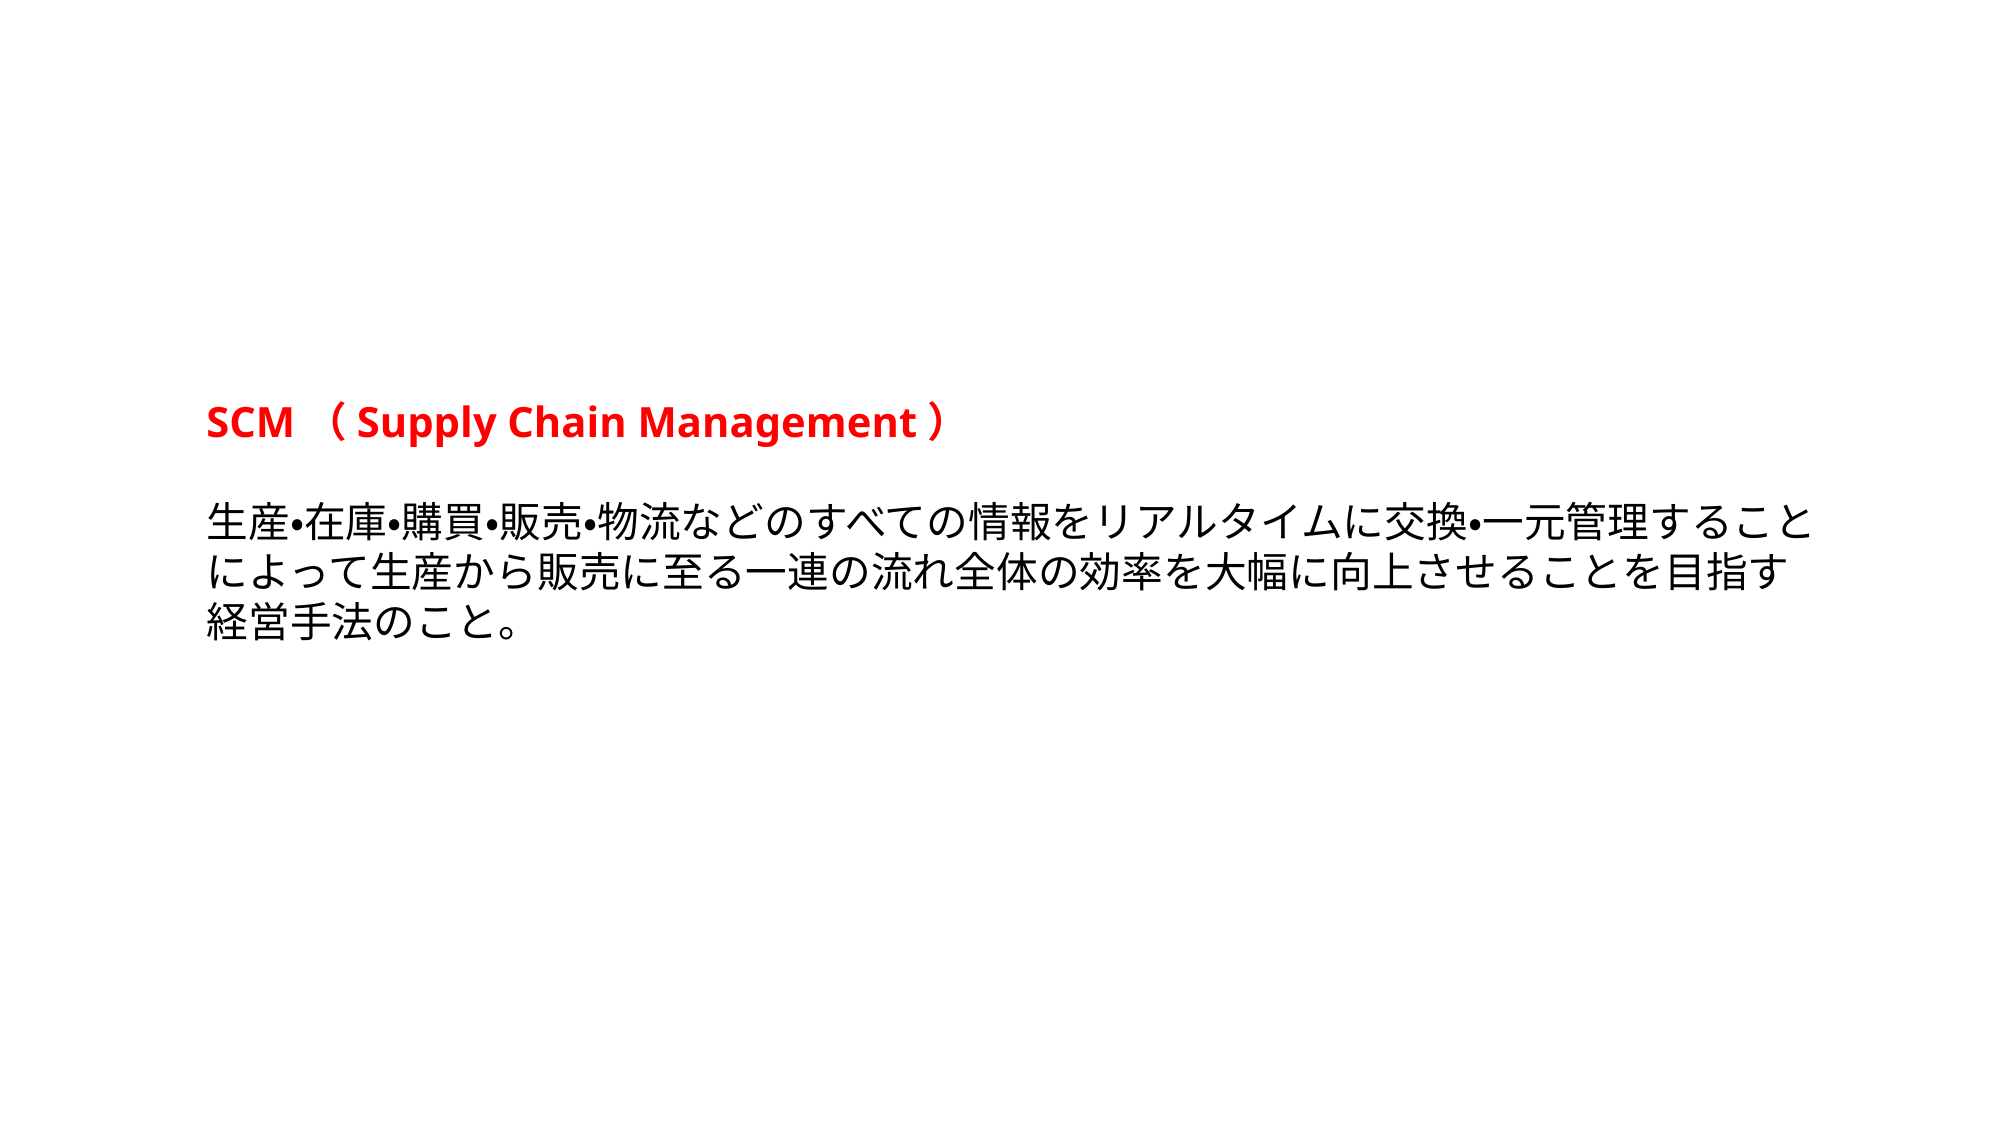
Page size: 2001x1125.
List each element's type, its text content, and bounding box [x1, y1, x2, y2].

text_box SCM（Supply Chain Management） 生産・在庫・購買・販売・物流などのすべての情報をリアルタイムに交換・一元管理することによって生産から販売に至る一連の流れ全体の効率を大幅に向上させることを目指す経営手法のこと。 [191, 388, 1835, 654]
